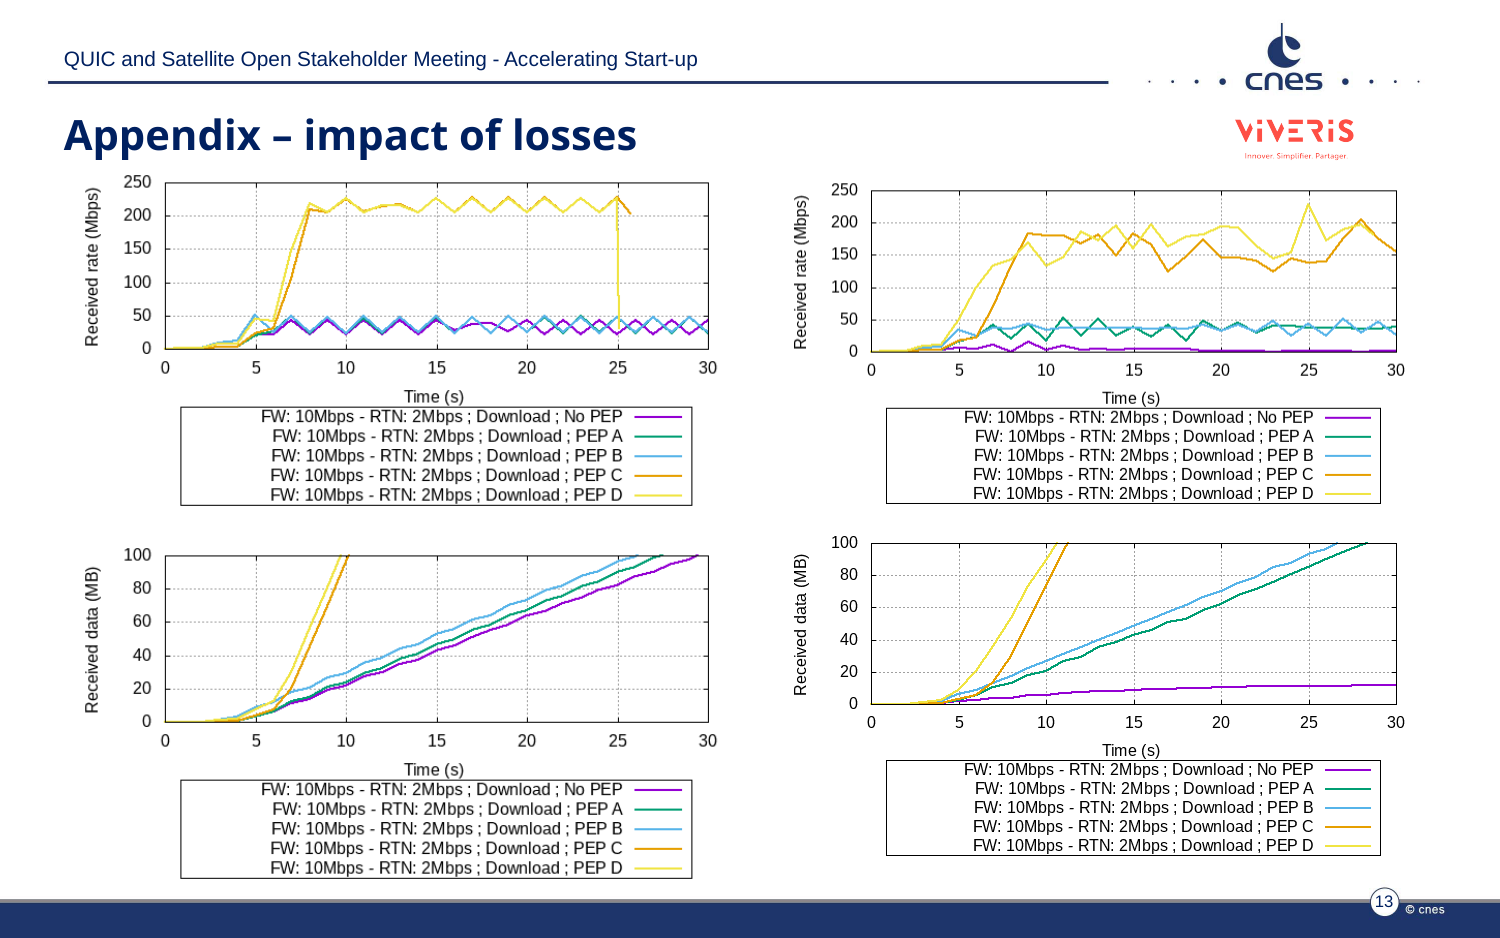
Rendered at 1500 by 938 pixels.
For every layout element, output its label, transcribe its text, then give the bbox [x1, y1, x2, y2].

picture [0, 0, 1500, 938]
subtitle QUIC and Satellite Open Stakeholder Meeting - Accelerating Start-up [48, 41, 1225, 85]
title Appendix – impact of losses [48, 106, 1224, 167]
slide_number 13 [1071, 876, 1409, 926]
